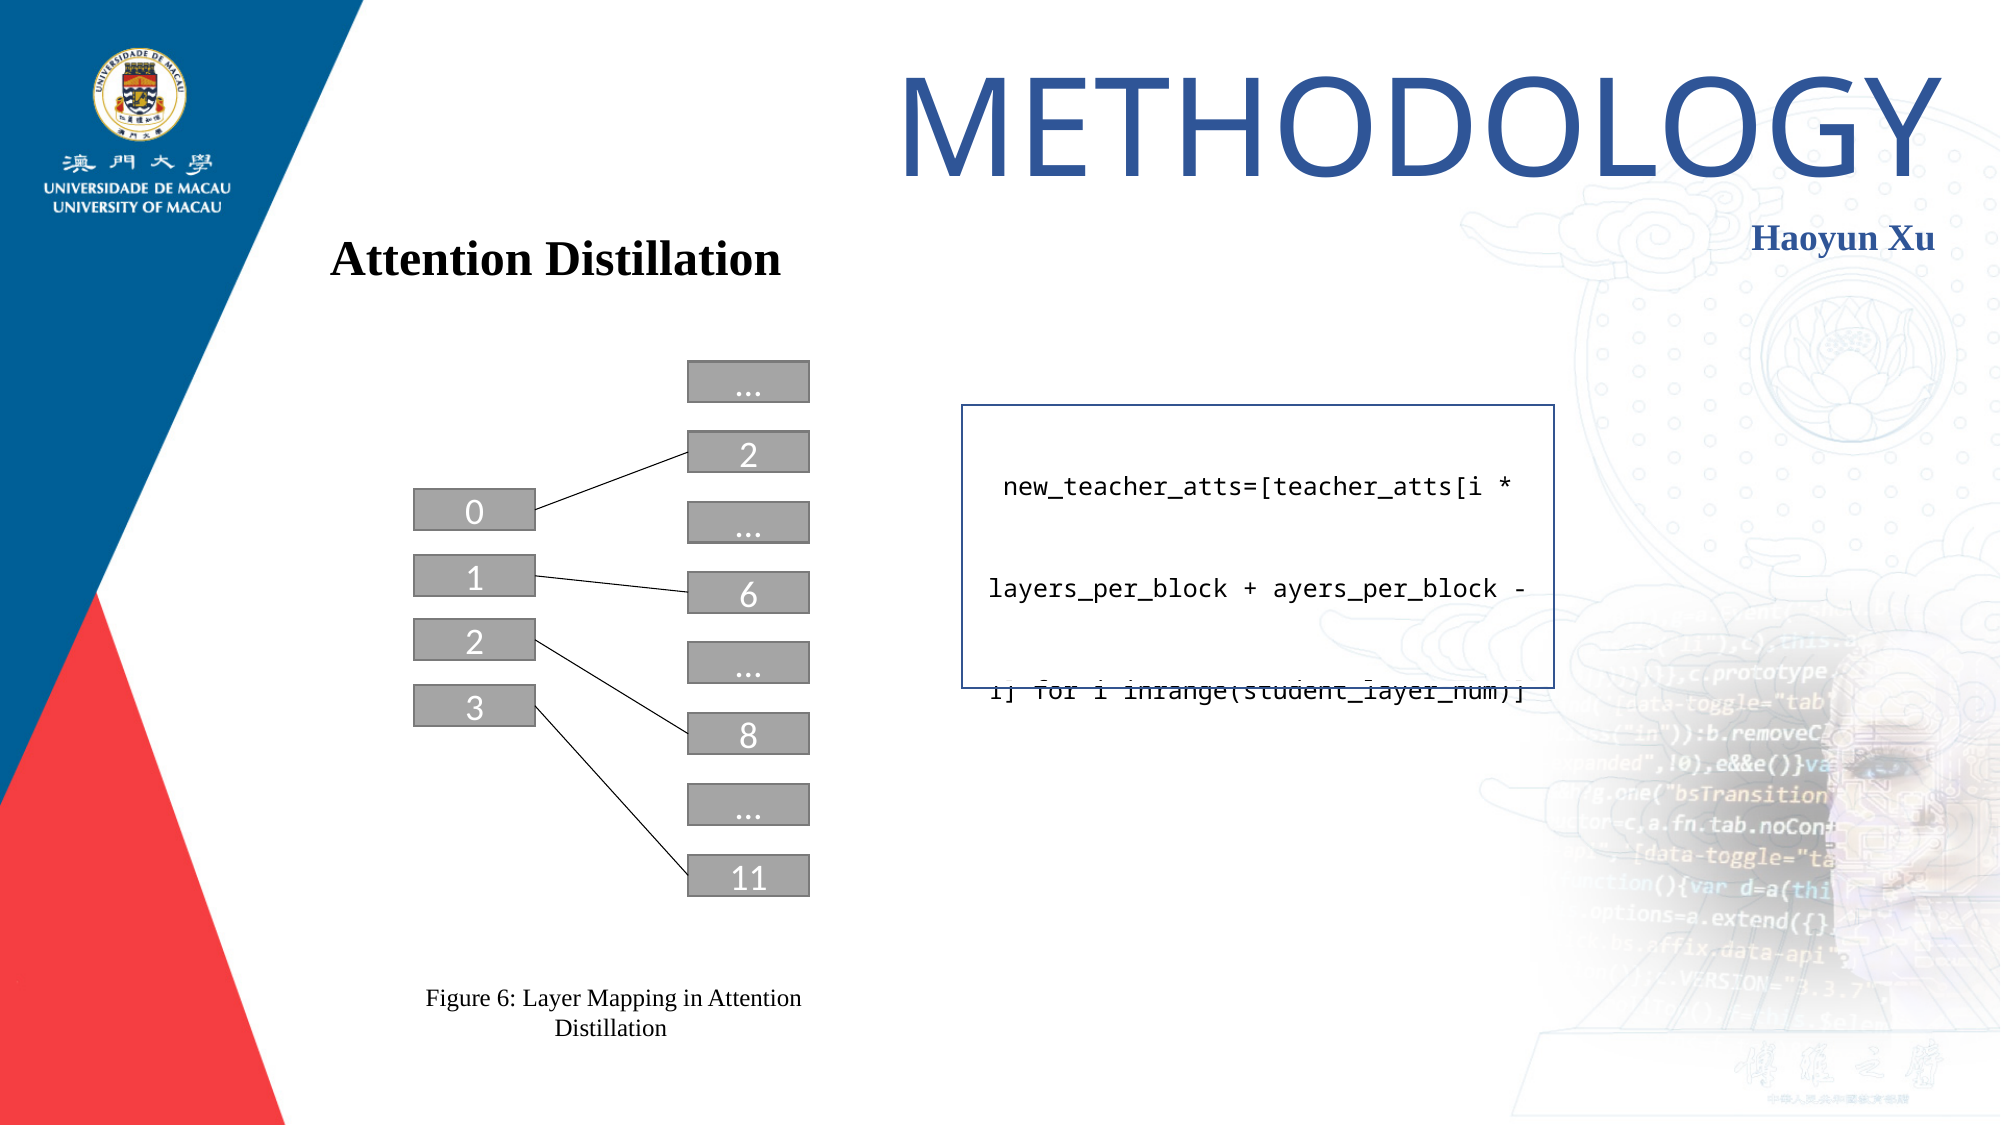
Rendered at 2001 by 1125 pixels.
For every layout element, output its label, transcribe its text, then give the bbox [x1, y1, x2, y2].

text_box [961, 404, 1555, 689]
text_box Figure 6: Layer Mapping in Attention Distillation [394, 974, 834, 1050]
text_box METHODOLOGY [453, 31, 1958, 541]
text_box Attention Distillation [314, 188, 1528, 474]
picture [0, 0, 2001, 1125]
text_box Haoyun Xu [1729, 182, 1958, 265]
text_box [414, 361, 810, 896]
